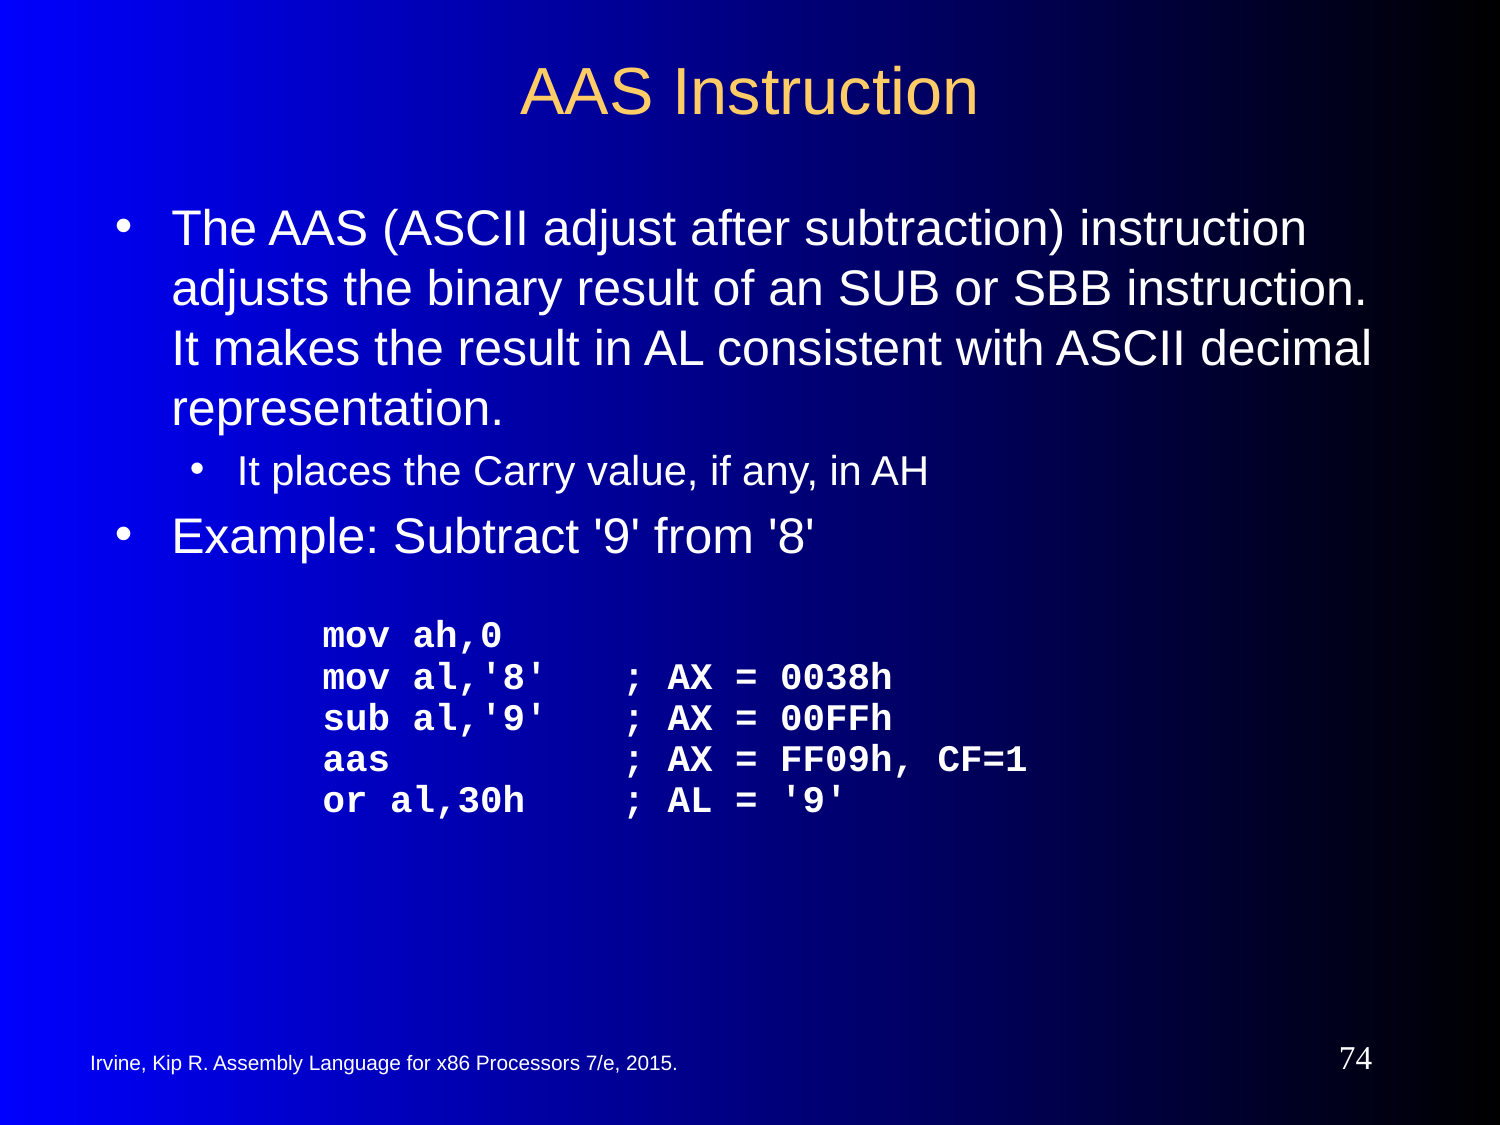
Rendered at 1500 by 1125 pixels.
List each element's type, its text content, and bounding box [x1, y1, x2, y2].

list The AAS (ASCII adjust after subtraction) instruction adjusts the binary result of an SUB or SBB instruction. It makes the result in AL consistent with ASCII decimal representation. It places the Carry value, if any, in AH Example: Subtract '9' from '8' [99, 187, 1425, 625]
footer Irvine, Kip R. Assembly Language for x86 Processors 7/e, 2015. [75, 1037, 800, 1088]
text_box mov ah,0 mov al,'8' ; AX = 0038h sub al,'9' ; AX = 00FFh aas ; AX = FF09h, CF=1 or al,30h ; AL = '9' [299, 599, 1213, 888]
slide_number ‹#› [1224, 1025, 1388, 1088]
title AAS Instruction [112, 37, 1388, 138]
